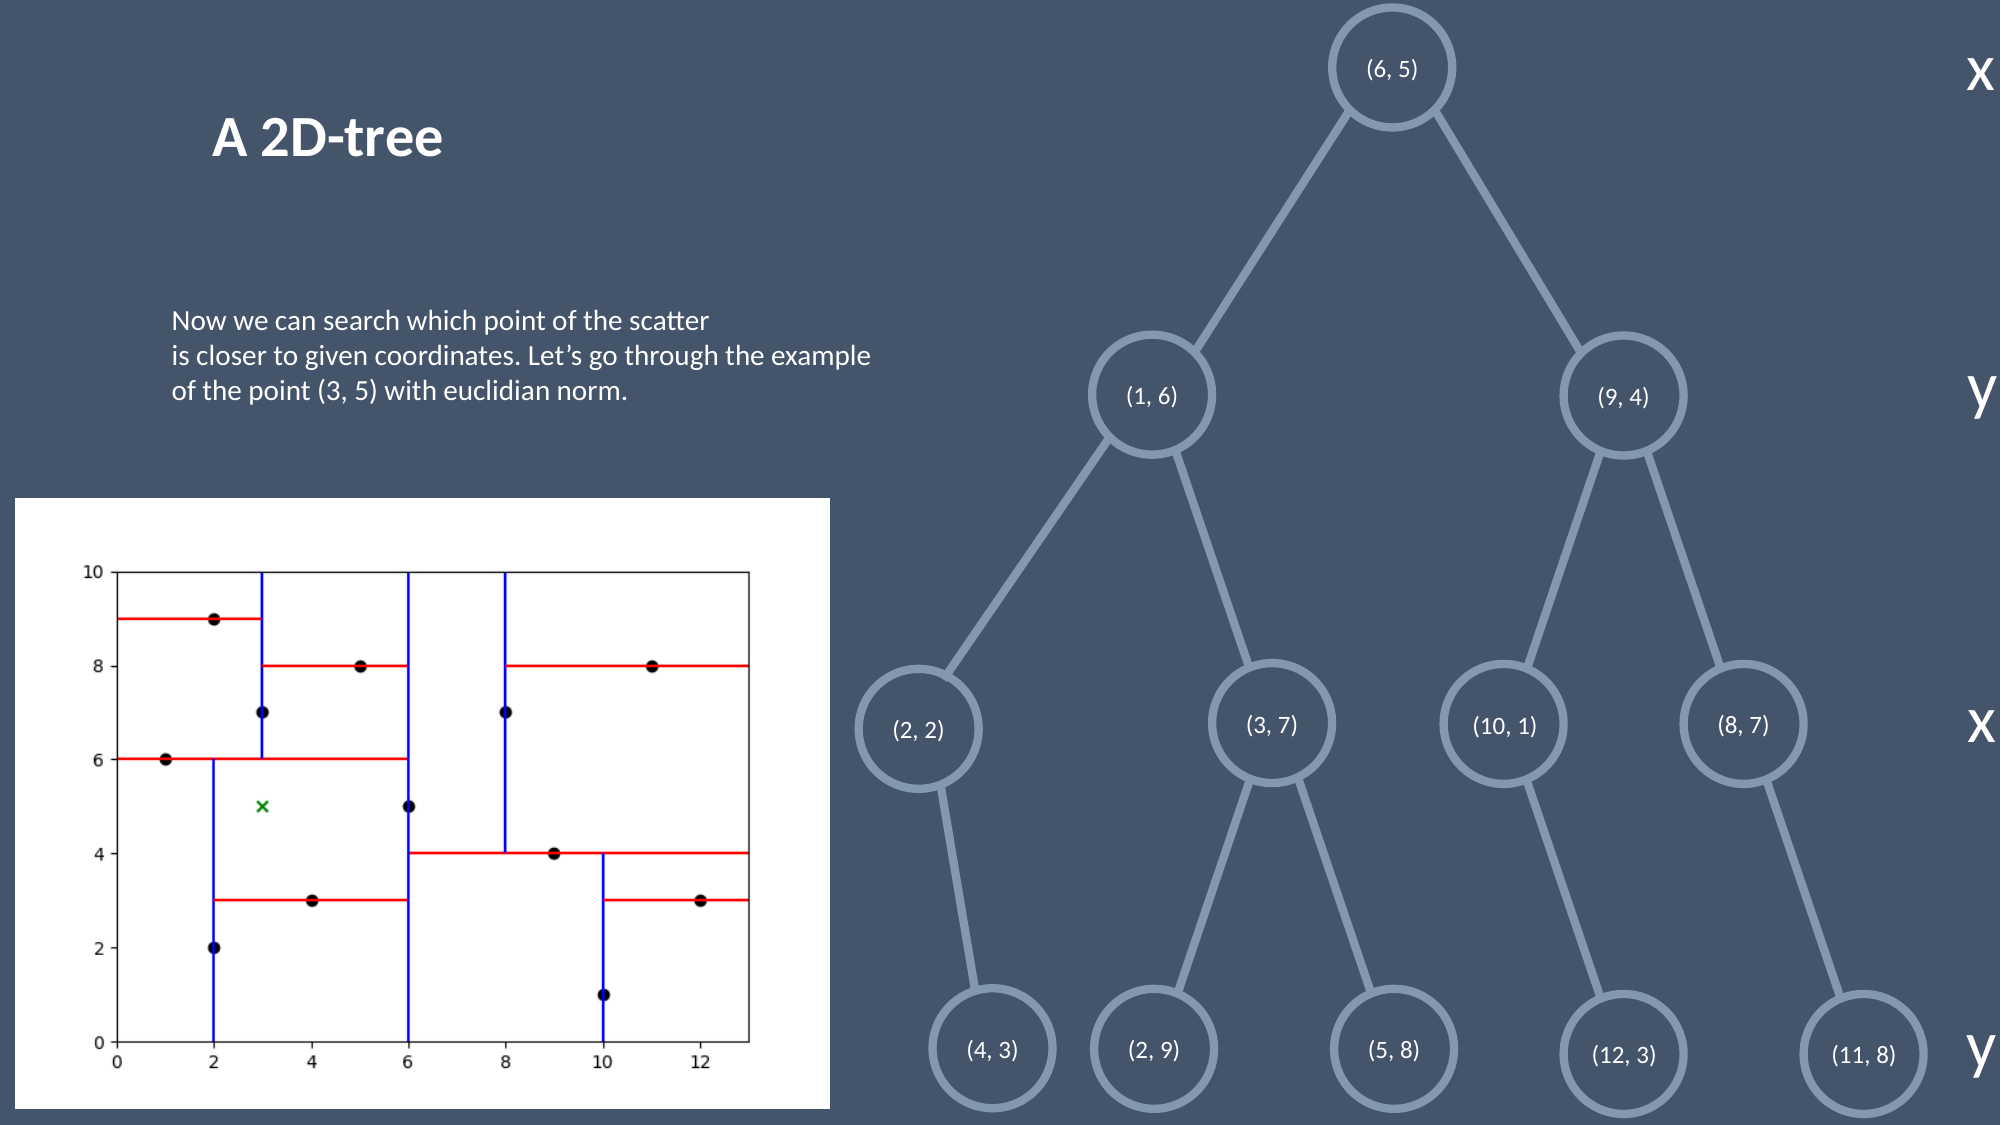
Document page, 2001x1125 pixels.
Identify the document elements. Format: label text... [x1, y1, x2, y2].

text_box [1646, 450, 1721, 670]
text_box (4, 3) [931, 987, 1054, 1110]
picture [15, 498, 830, 1109]
text_box (11, 8) [1816, 1031, 1912, 1076]
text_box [943, 437, 1110, 680]
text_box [1526, 450, 1601, 670]
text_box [1175, 449, 1250, 669]
text_box Now we can search which point of the scatter is closer to given coordinates. Let’s go through the example of the point (3, 5) with euclidian norm. [156, 294, 887, 414]
text_box x [1951, 16, 2000, 111]
text_box (2, 9) [1093, 987, 1216, 1110]
text_box (12, 3) [1576, 1031, 1673, 1076]
text_box A 2D-tree [197, 91, 459, 176]
text_box (1, 6) [1091, 333, 1214, 456]
text_box [1442, 662, 1565, 785]
text_box y [1952, 334, 2000, 430]
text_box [1297, 775, 1372, 994]
text_box (5, 8) [1333, 987, 1456, 1110]
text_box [1177, 775, 1252, 994]
text_box (6, 5) [1331, 6, 1454, 129]
text_box [1802, 992, 1925, 1115]
text_box (3, 7) [1211, 662, 1334, 785]
text_box (2, 2) [857, 667, 980, 790]
text_box [1562, 992, 1685, 1115]
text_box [1766, 780, 1841, 1000]
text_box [940, 783, 976, 994]
text_box y [1951, 993, 2000, 1089]
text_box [1434, 109, 1582, 354]
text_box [1526, 780, 1602, 1000]
text_box x [1952, 668, 2000, 763]
text_box (9, 4) [1562, 334, 1685, 457]
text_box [1194, 109, 1350, 353]
text_box (8, 7) [1682, 662, 1805, 785]
